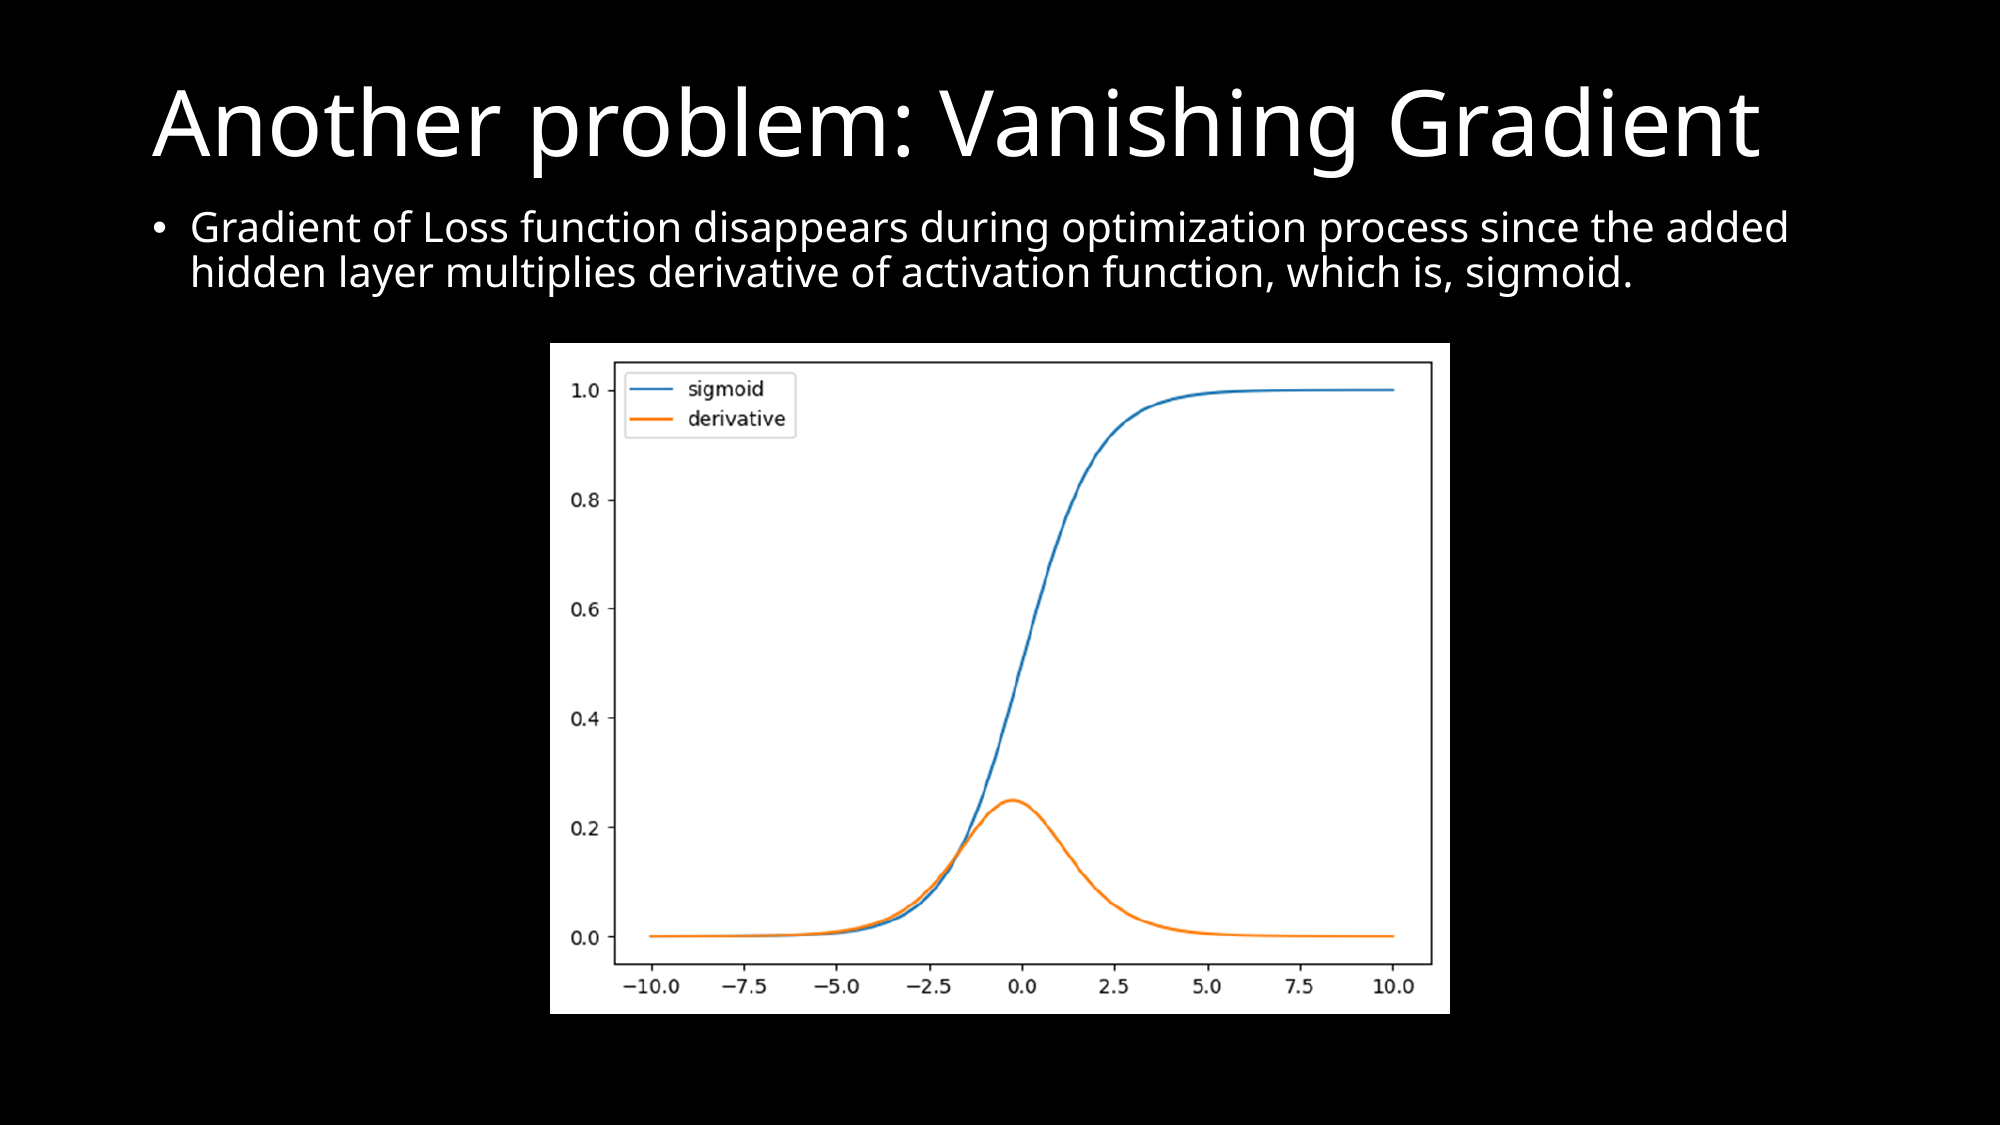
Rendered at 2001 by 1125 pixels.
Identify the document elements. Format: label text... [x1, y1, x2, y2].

title Another problem: Vanishing Gradient [137, 68, 1863, 186]
picture [550, 343, 1450, 1014]
list Gradient of Loss function disappears during optimization process since the added hidden layer multiplies derivative of activation function, which is, sigmoid. [137, 199, 1863, 1014]
